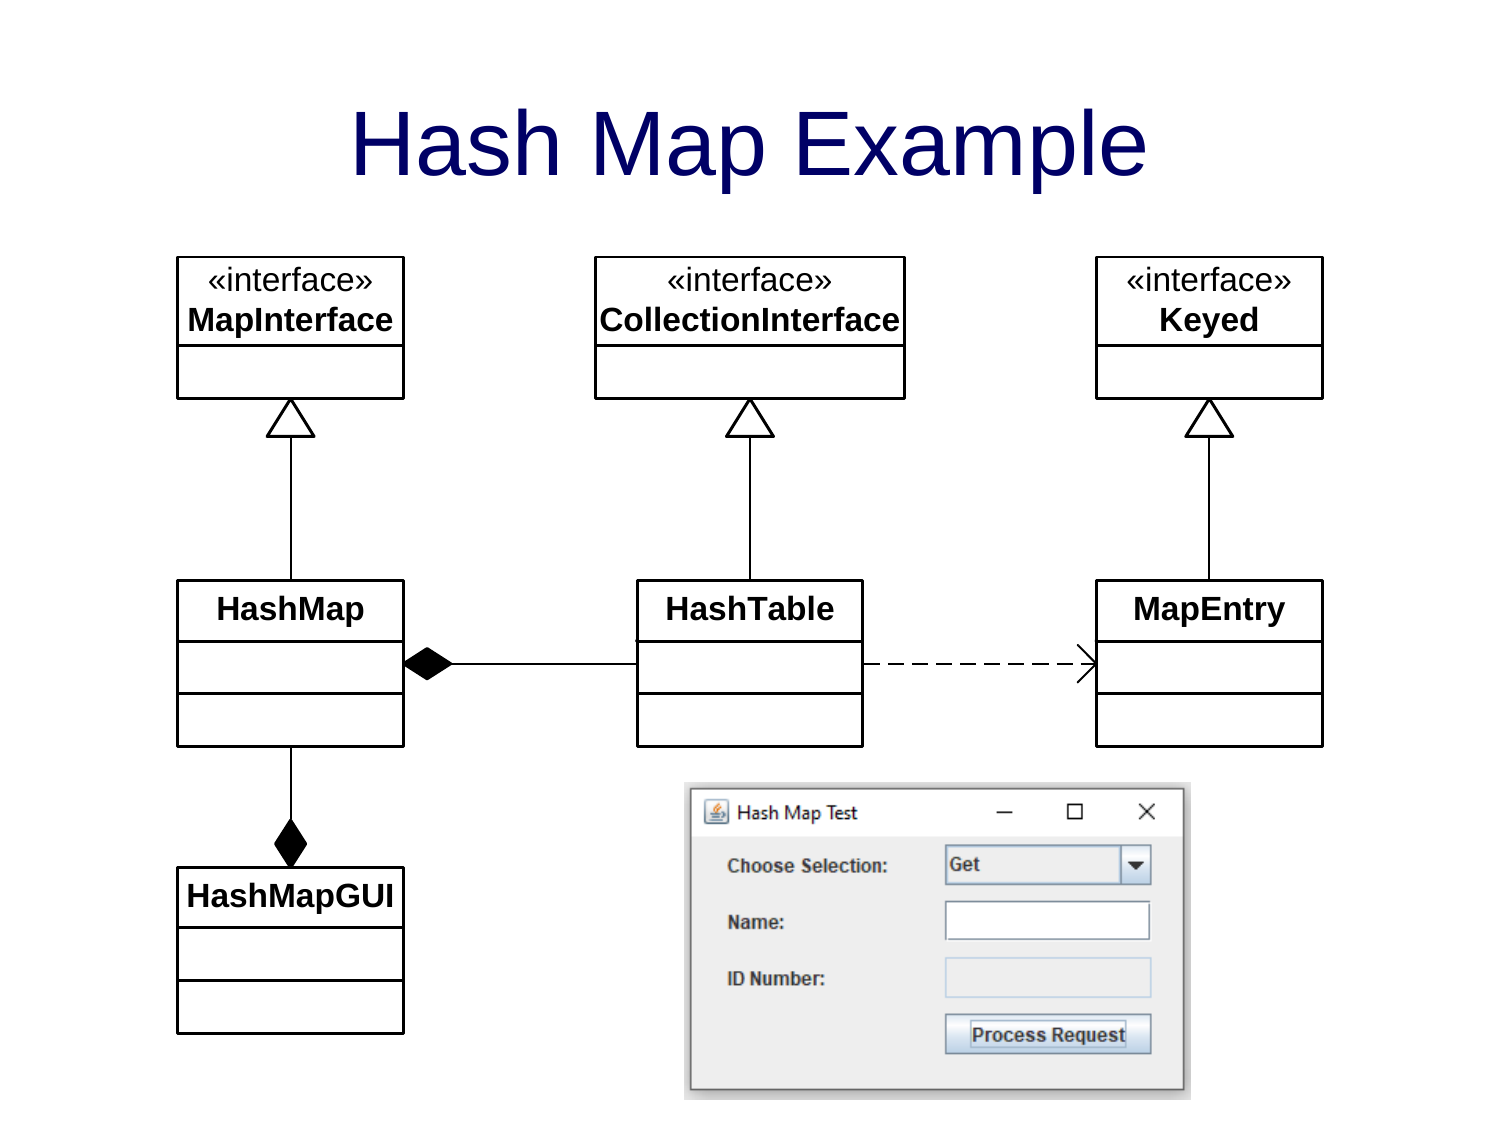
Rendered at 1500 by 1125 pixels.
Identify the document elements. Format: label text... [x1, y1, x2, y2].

title Hash Map Example [75, 45, 1425, 233]
picture [171, 250, 1329, 1100]
